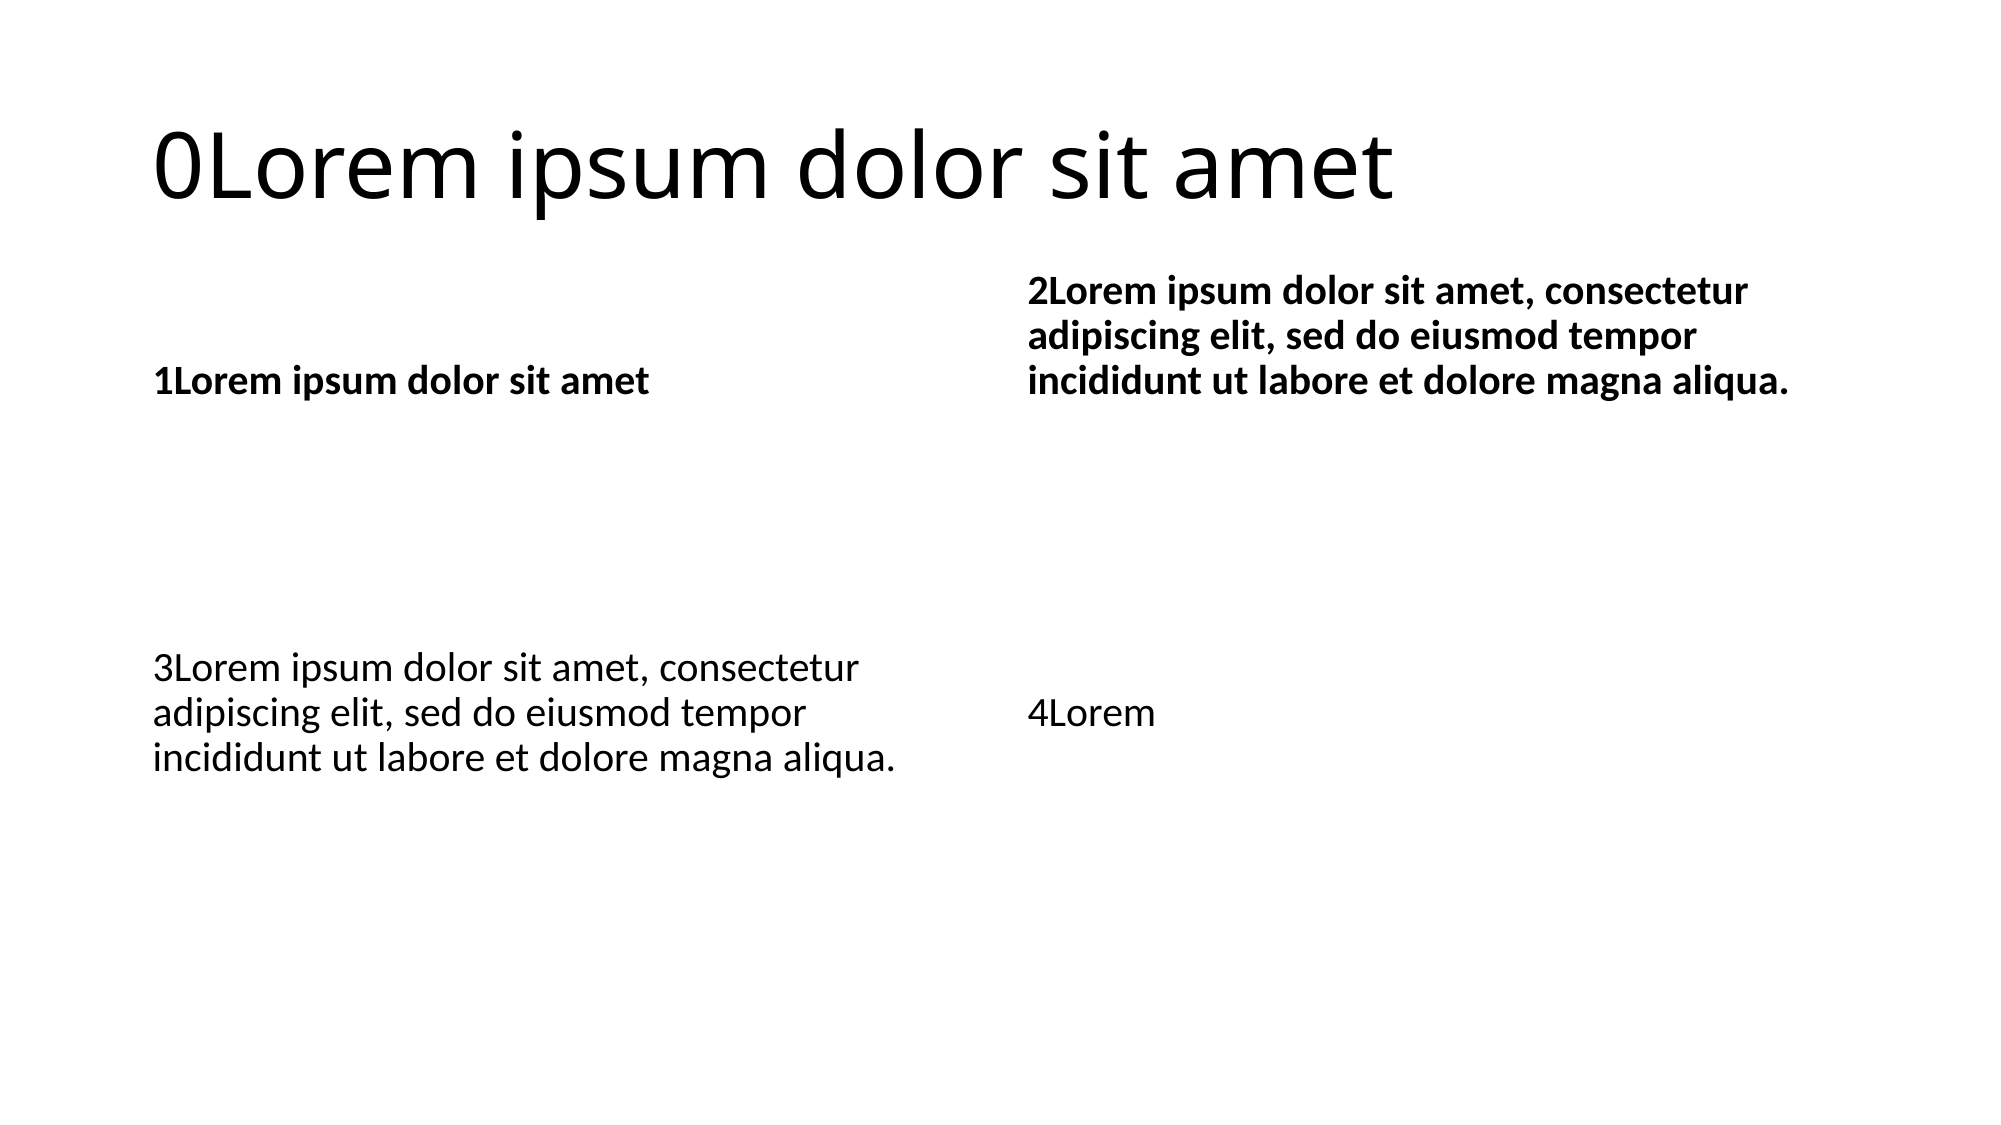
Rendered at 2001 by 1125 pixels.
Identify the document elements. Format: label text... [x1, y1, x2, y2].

title 0Lorem ipsum dolor sit amet [137, 59, 1863, 278]
list 1Lorem ipsum dolor sit amet [137, 275, 984, 410]
list 3Lorem ipsum dolor sit amet, consectetur adipiscing elit, sed do eiusmod tempor incididunt ut labore et dolore magna aliqua. [137, 410, 984, 1016]
list 4Lorem [1012, 410, 1863, 1016]
list 2Lorem ipsum dolor sit amet, consectetur adipiscing elit, sed do eiusmod tempor incididunt ut labore et dolore magna aliqua. [1012, 275, 1863, 410]
